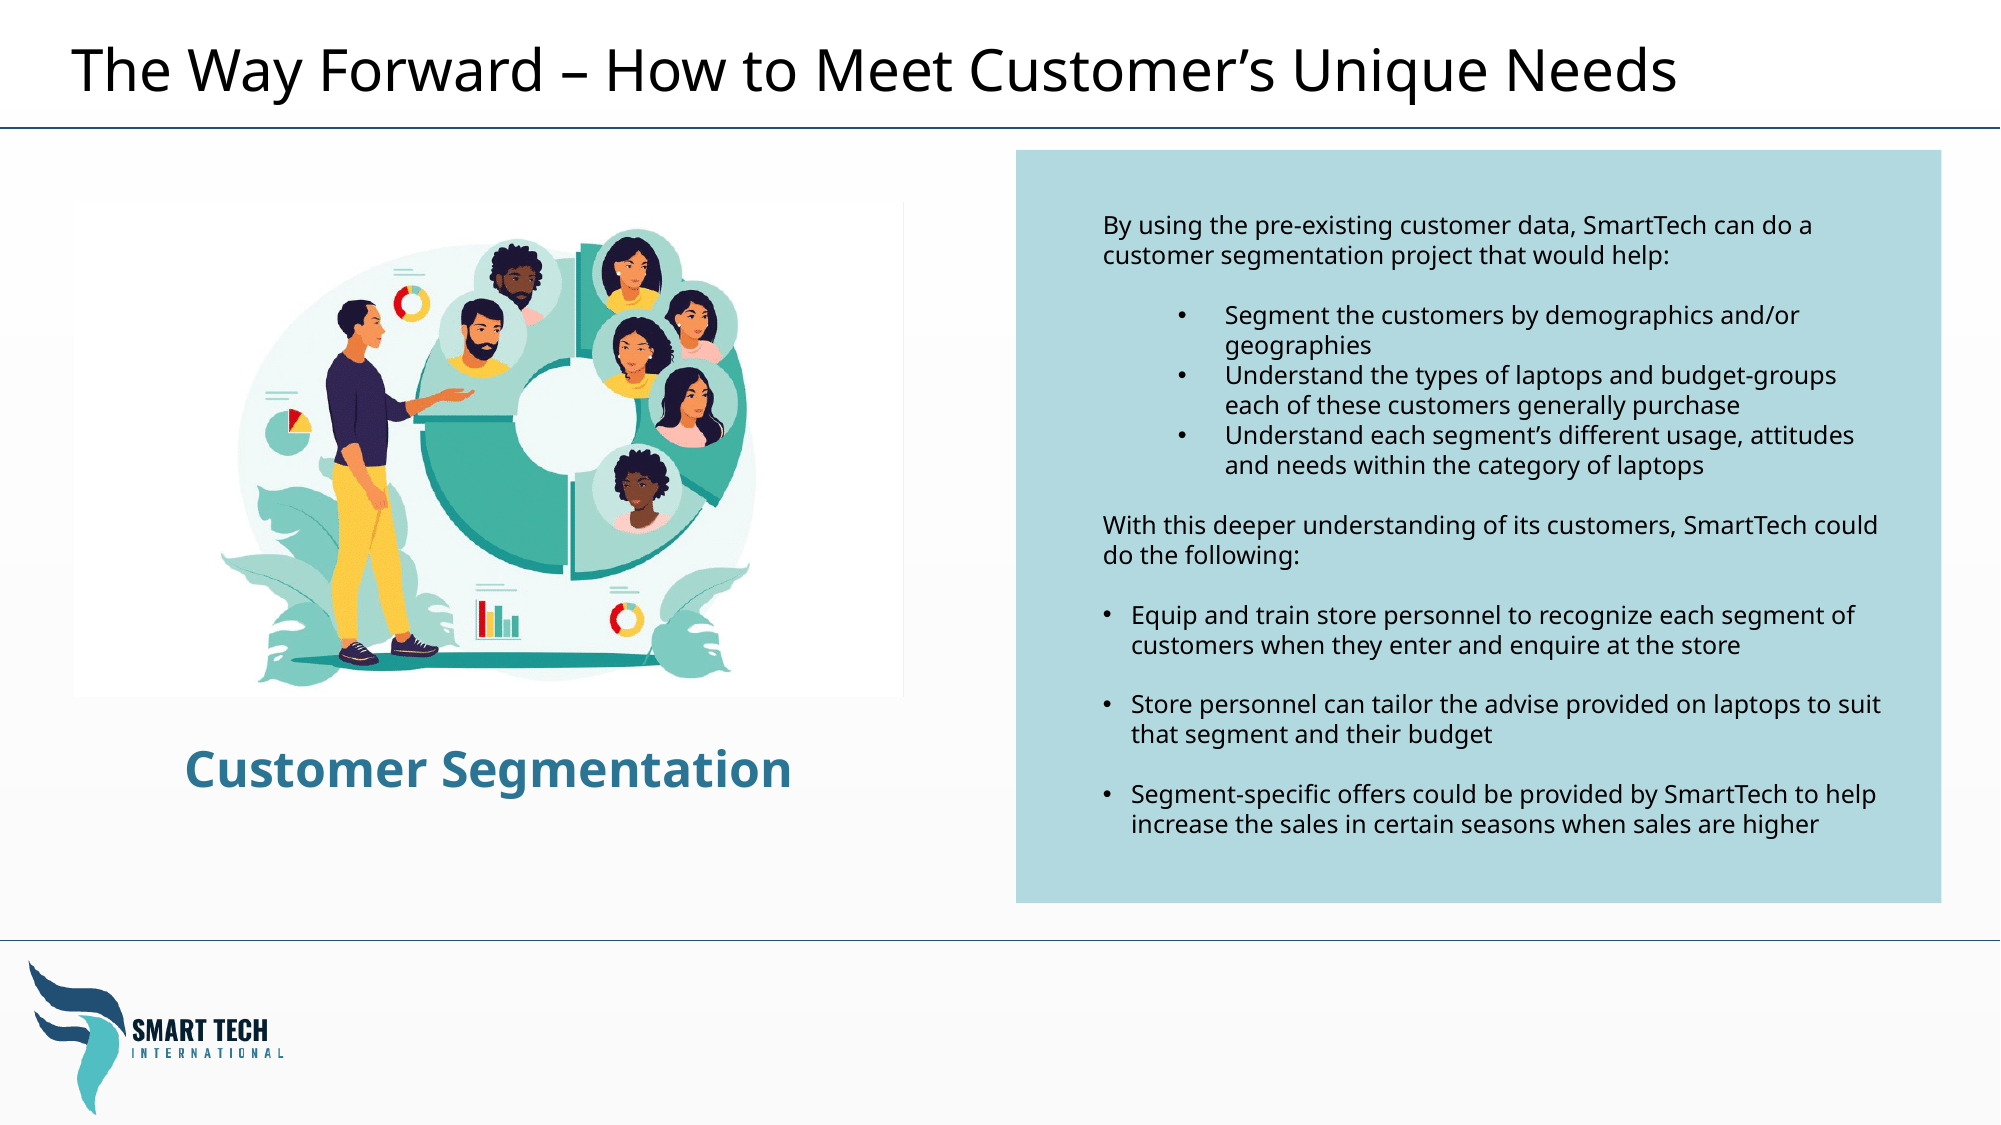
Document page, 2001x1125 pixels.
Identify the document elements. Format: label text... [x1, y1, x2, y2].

title The Way Forward – How to Meet Customer’s Unique Needs [56, 30, 1942, 114]
text_box [1015, 149, 1942, 904]
picture [19, 955, 285, 1116]
text_box By using the pre-existing customer data, SmartTech can do a customer segmentation project that would help: Segment the customers by demographics and/or geographies Understand the types of laptops and budget-groups each of these customers generally purchase Understand each segment’s different usage, attitudes and needs within the category of laptops With this deeper understanding of its customers, SmartTech could do the following: Equip and train store personnel to recognize each segment of customers when they enter and enquire at the store Store personnel can tailor the advise provided on laptops to suit that segment and their budget Segment-specific offers could be provided by SmartTech to help increase the sales in certain seasons when sales are higher [1088, 202, 1902, 877]
text_box Customer Segmentation [170, 730, 809, 805]
picture [74, 202, 904, 697]
